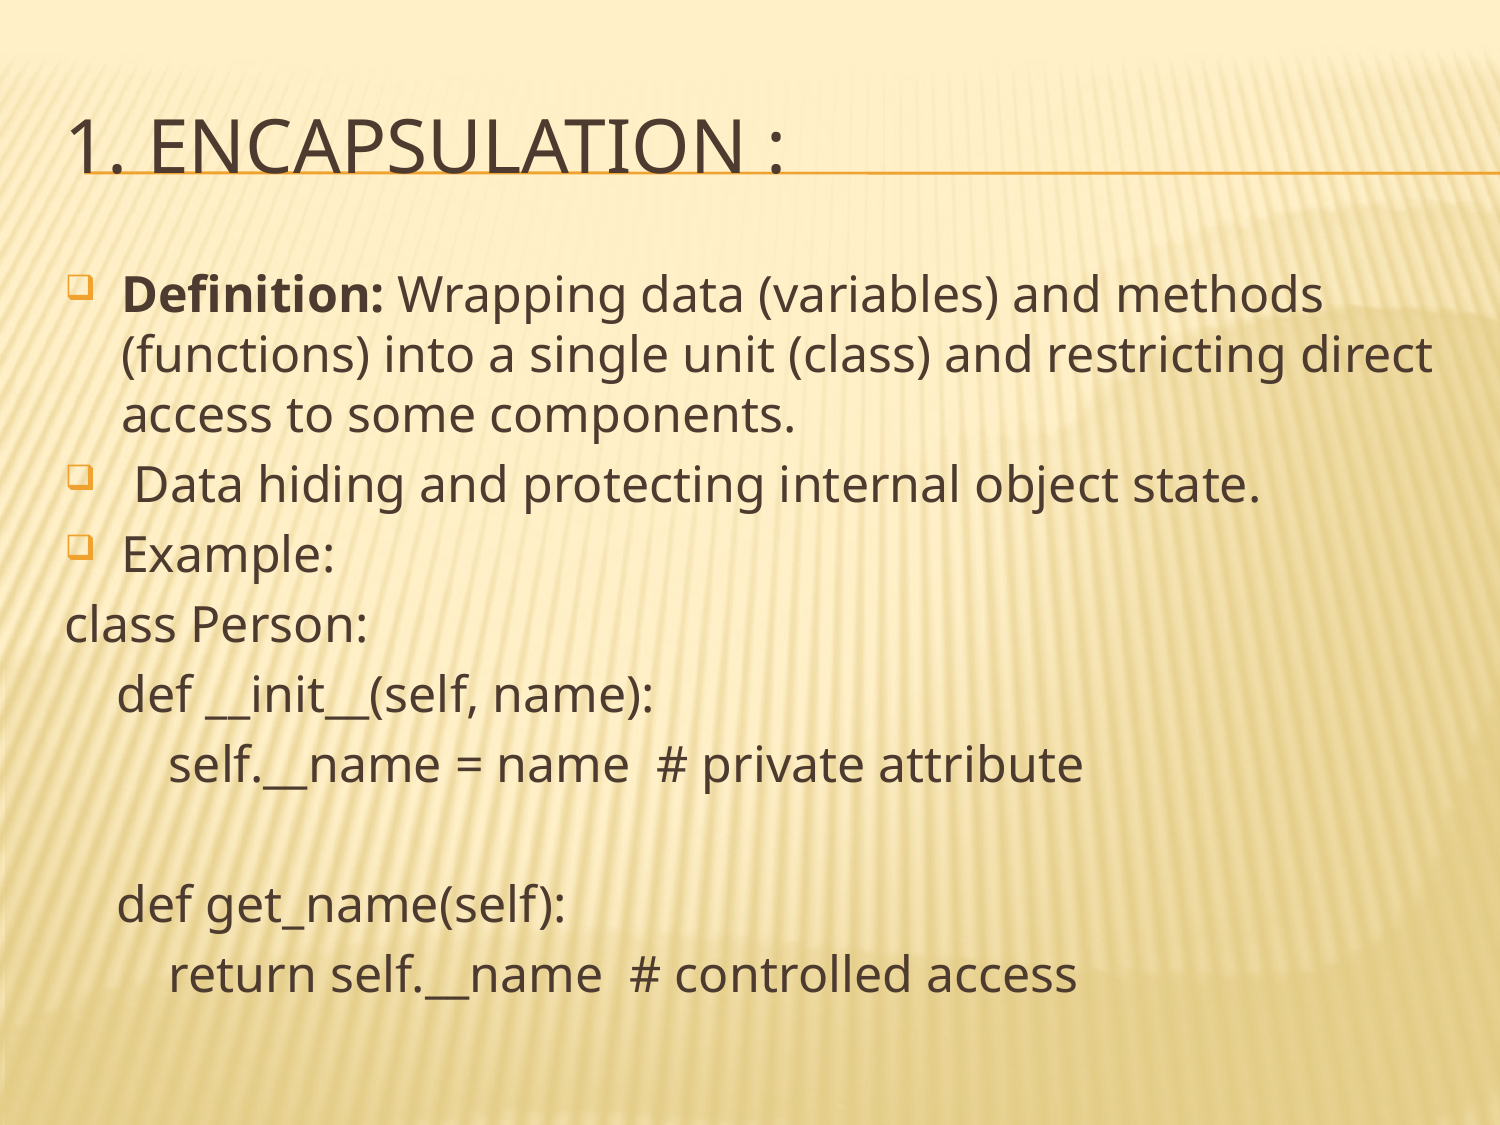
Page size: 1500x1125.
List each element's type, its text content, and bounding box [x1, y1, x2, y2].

list Definition: Wrapping data (variables) and methods (functions) into a single unit (class) and restricting direct access to some components. Data hiding and protecting internal object state. Example: class Person: def __init__(self, name): self.__name = name # private attribute def get_name(self): return self.__name # controlled access [50, 254, 1475, 998]
title 1. Encapsulation : [50, 75, 1475, 213]
